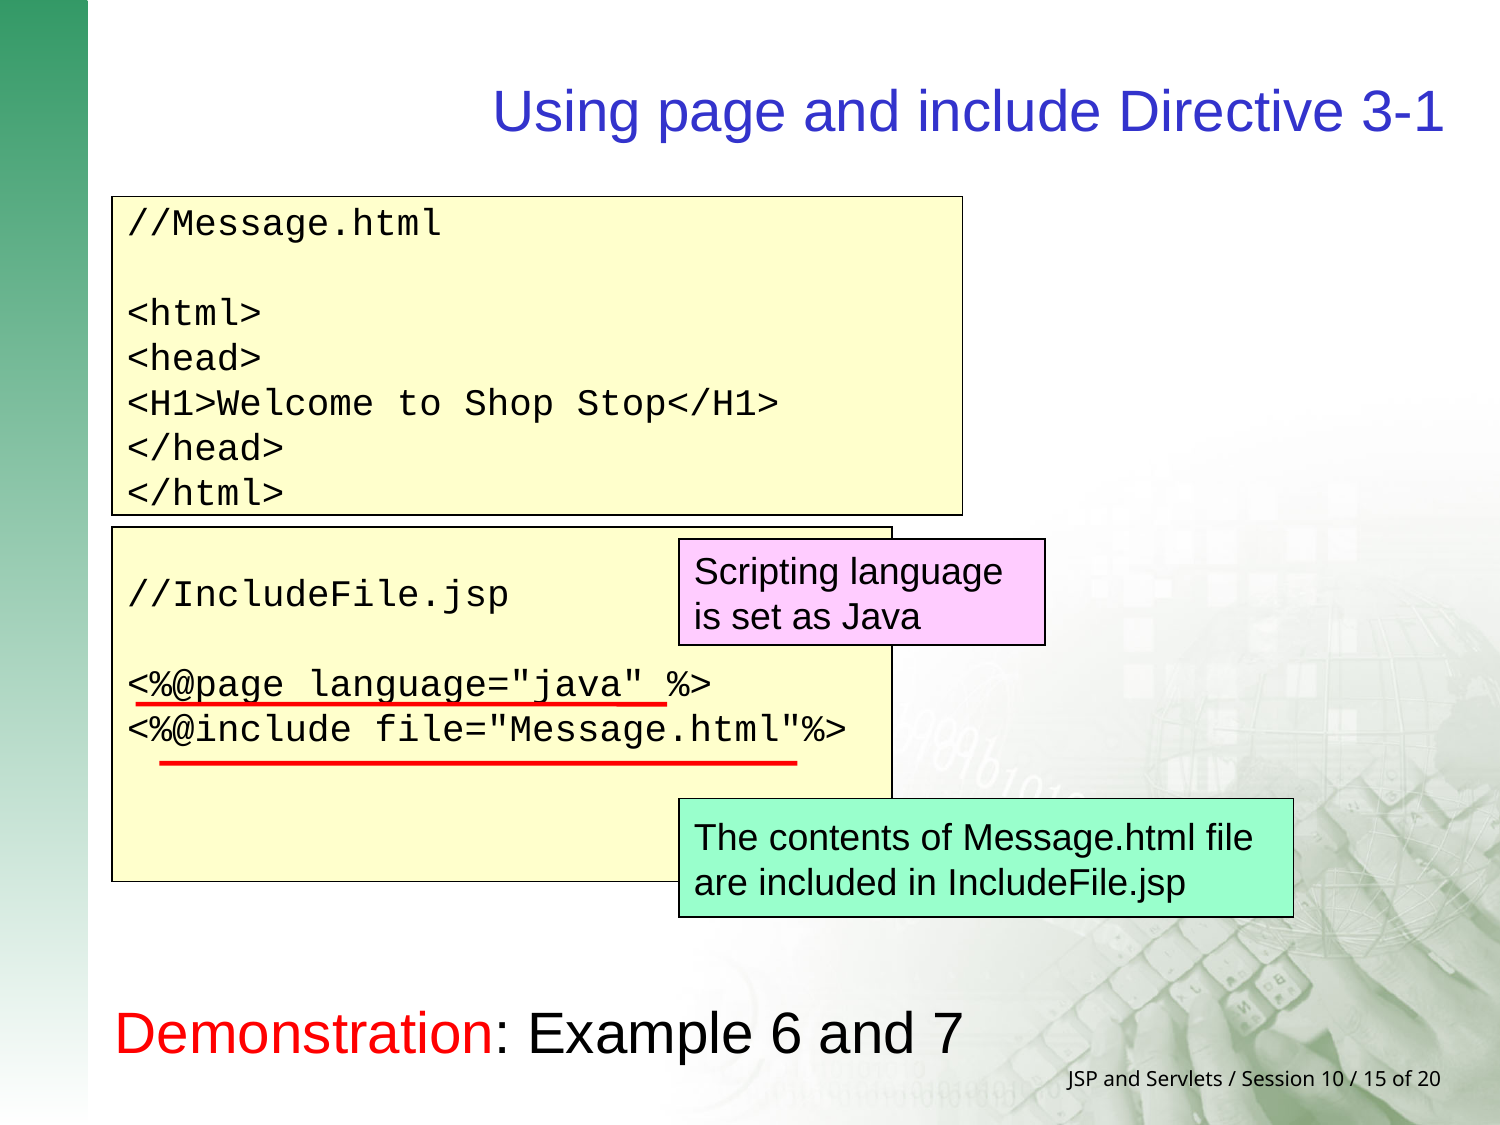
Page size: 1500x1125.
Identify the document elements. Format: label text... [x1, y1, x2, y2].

text_box Demonstration: Example 6 and 7 [100, 987, 1093, 1094]
title Using page and include Directive 3-1 [112, 42, 1463, 173]
picture [549, 365, 1500, 1125]
text_box //Message.html <html> <head> <H1>Welcome to Shop Stop</H1> </head> </html> [112, 196, 963, 516]
text_box The contents of Message.html file are included in IncludeFile.jsp [679, 798, 1294, 917]
text_box //IncludeFile.jsp <%@page language="java" %> <%@include file="Message.html"%> [112, 527, 892, 882]
text_box Scripting language is set as Java [679, 538, 1045, 646]
